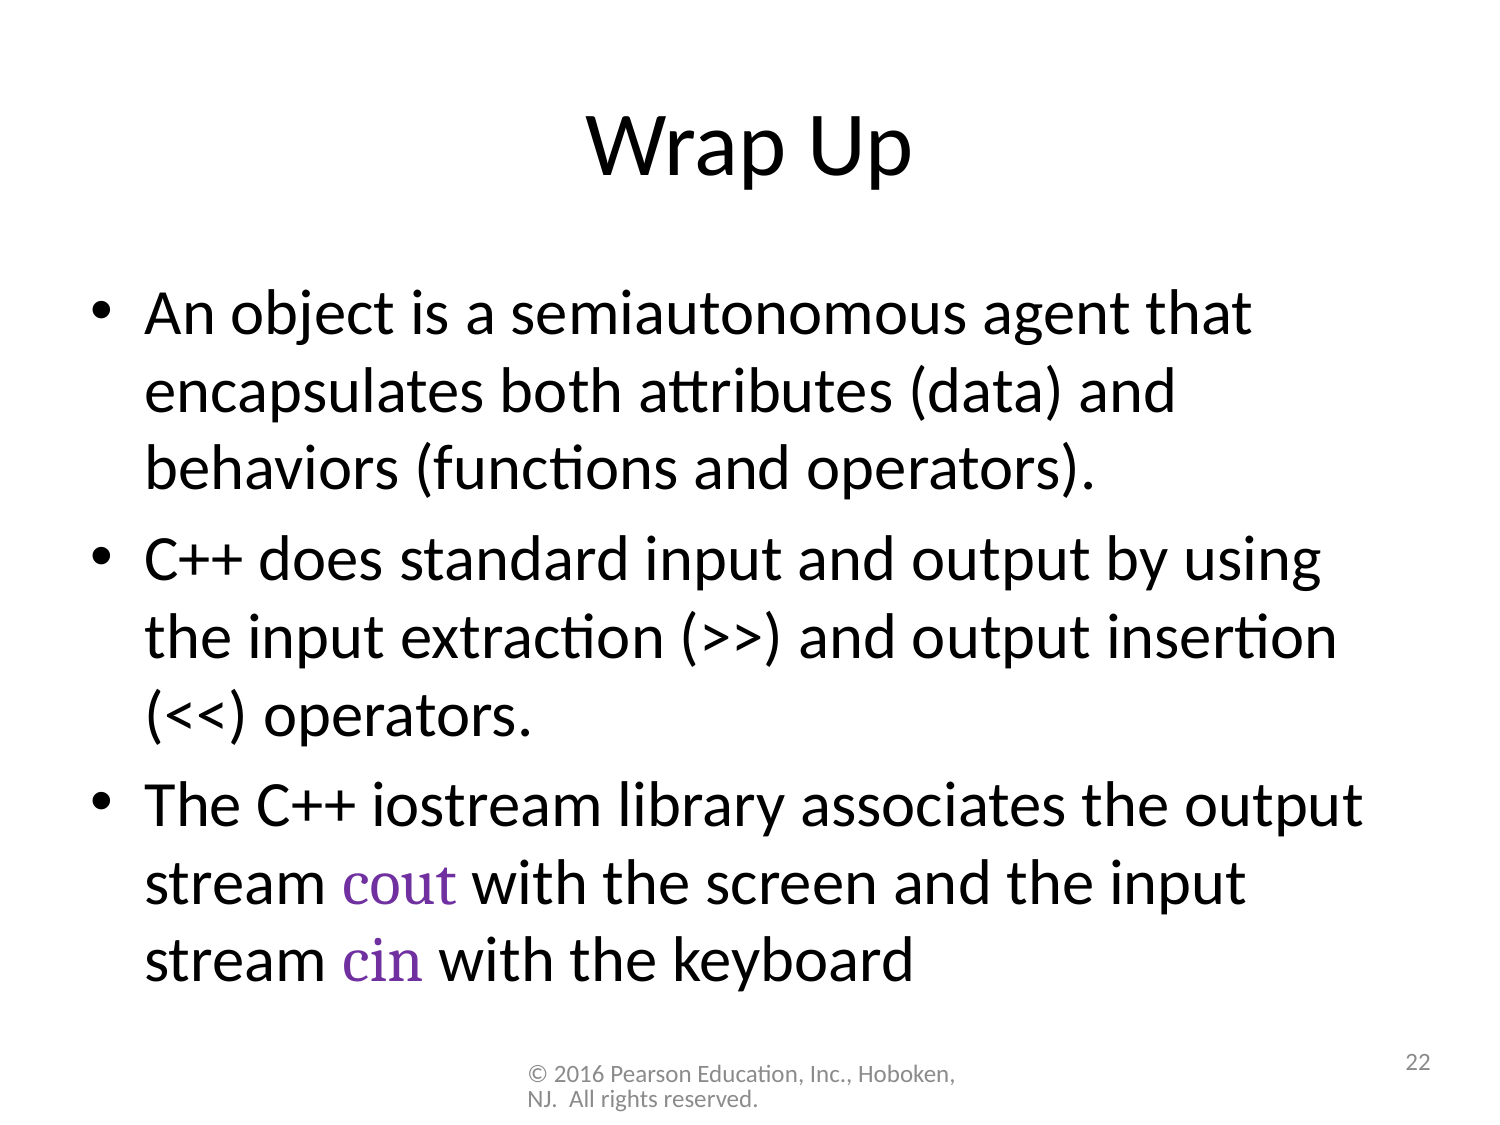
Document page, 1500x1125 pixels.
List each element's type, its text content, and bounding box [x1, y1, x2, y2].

footer © 2016 Pearson Education, Inc., Hoboken, NJ. All rights reserved. [512, 1042, 988, 1103]
slide_number 22 [1095, 1030, 1446, 1091]
list An object is a semiautonomous agent that encapsulates both attributes (data) and behaviors (functions and operators). C++ does standard input and output by using the input extraction (>>) and output insertion (<<) operators. The C++ iostream library associates the output stream cout with the screen and the input stream cin with the keyboard [75, 262, 1425, 1005]
title Wrap Up [75, 45, 1425, 233]
